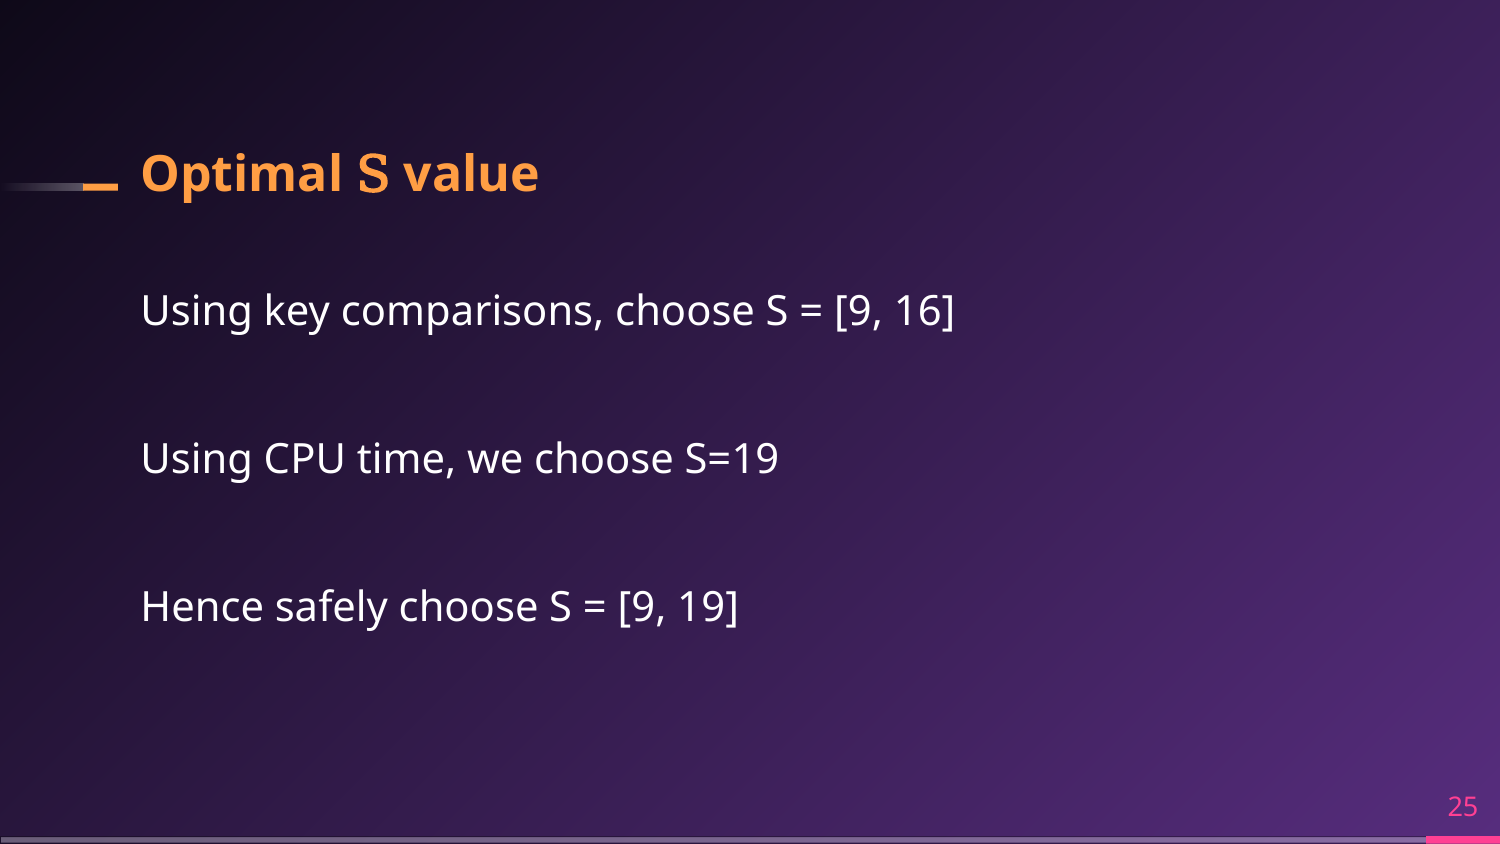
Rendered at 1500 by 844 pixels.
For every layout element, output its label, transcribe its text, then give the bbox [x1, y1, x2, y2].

list Using key comparisons, choose S = [9, 16] Using CPU time, we choose S=19 Hence safely choose S = [9, 19] [140, 275, 1143, 744]
title Optimal S value [140, 137, 1171, 203]
slide_number ‹#› [1426, 779, 1500, 837]
